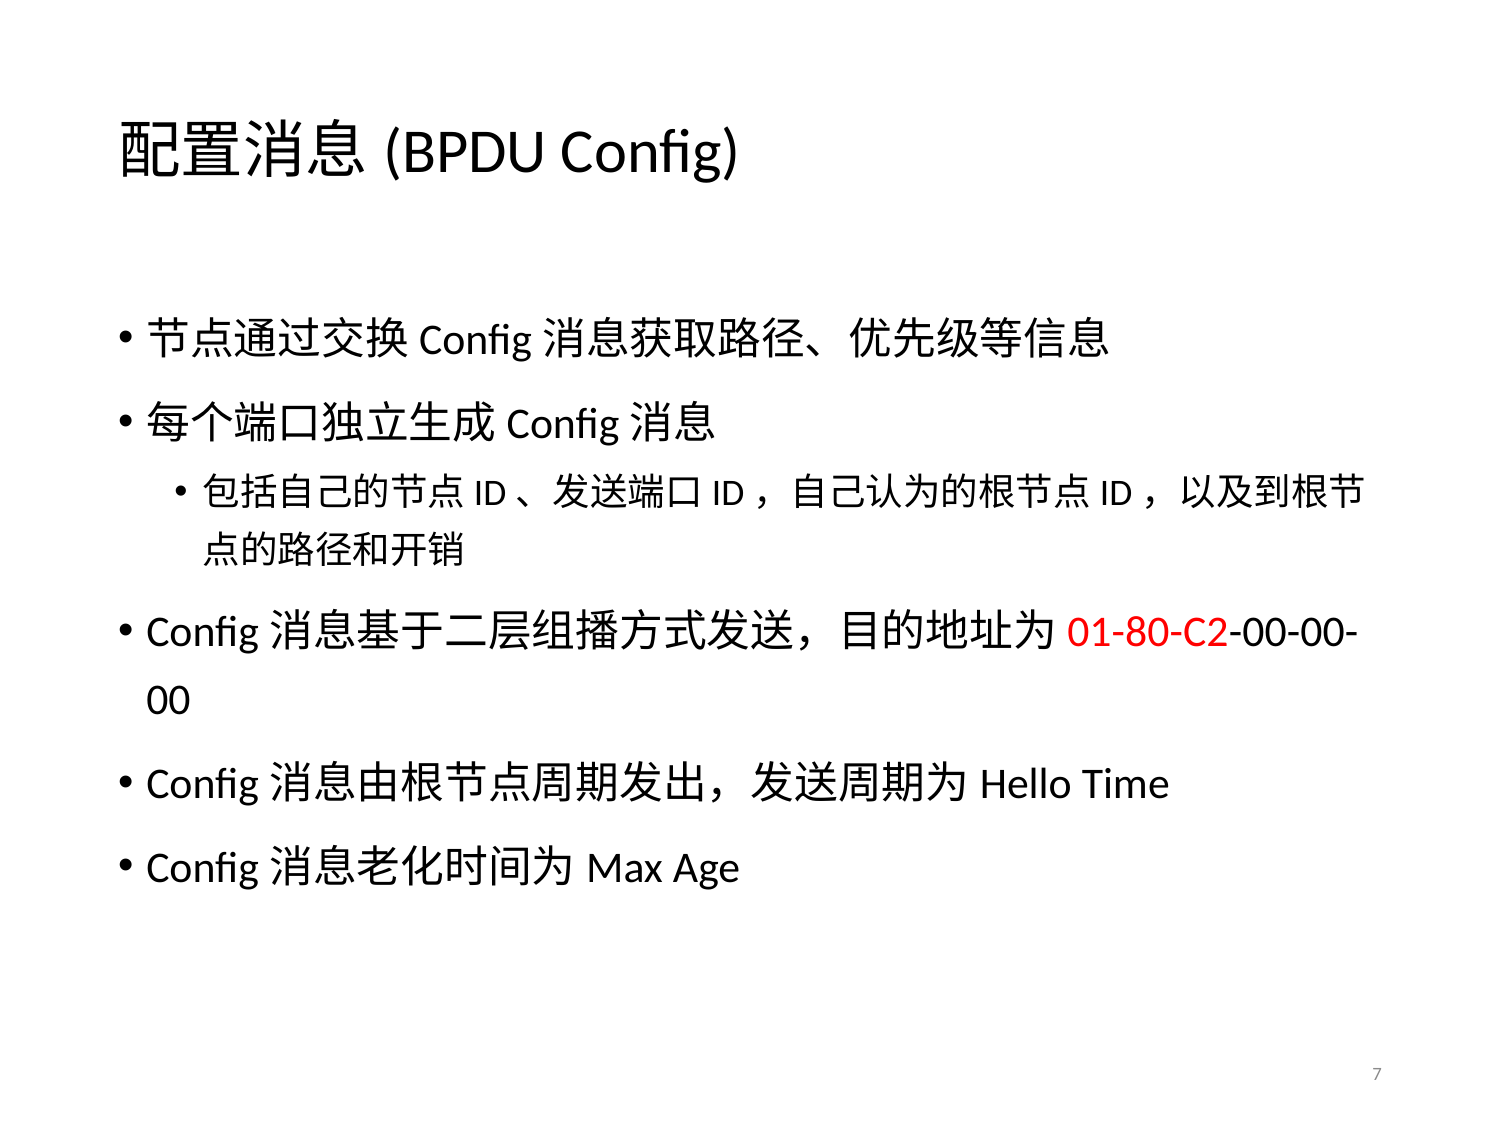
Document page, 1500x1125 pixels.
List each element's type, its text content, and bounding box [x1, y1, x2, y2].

list 节点通过交换Config消息获取路径、优先级等信息 每个端口独立生成Config消息 包括自己的节点ID、发送端口ID，自己认为的根节点ID，以及到根节点的路径和开销 Config消息基于二层组播方式发送，目的地址为01-80-C2-00-00-00 Config消息由根节点周期发出，发送周期为Hello Time Config消息老化时间为Max Age [103, 287, 1397, 1014]
title 配置消息(BPDU Config) [103, 59, 1397, 245]
slide_number 7 [1059, 1042, 1397, 1103]
